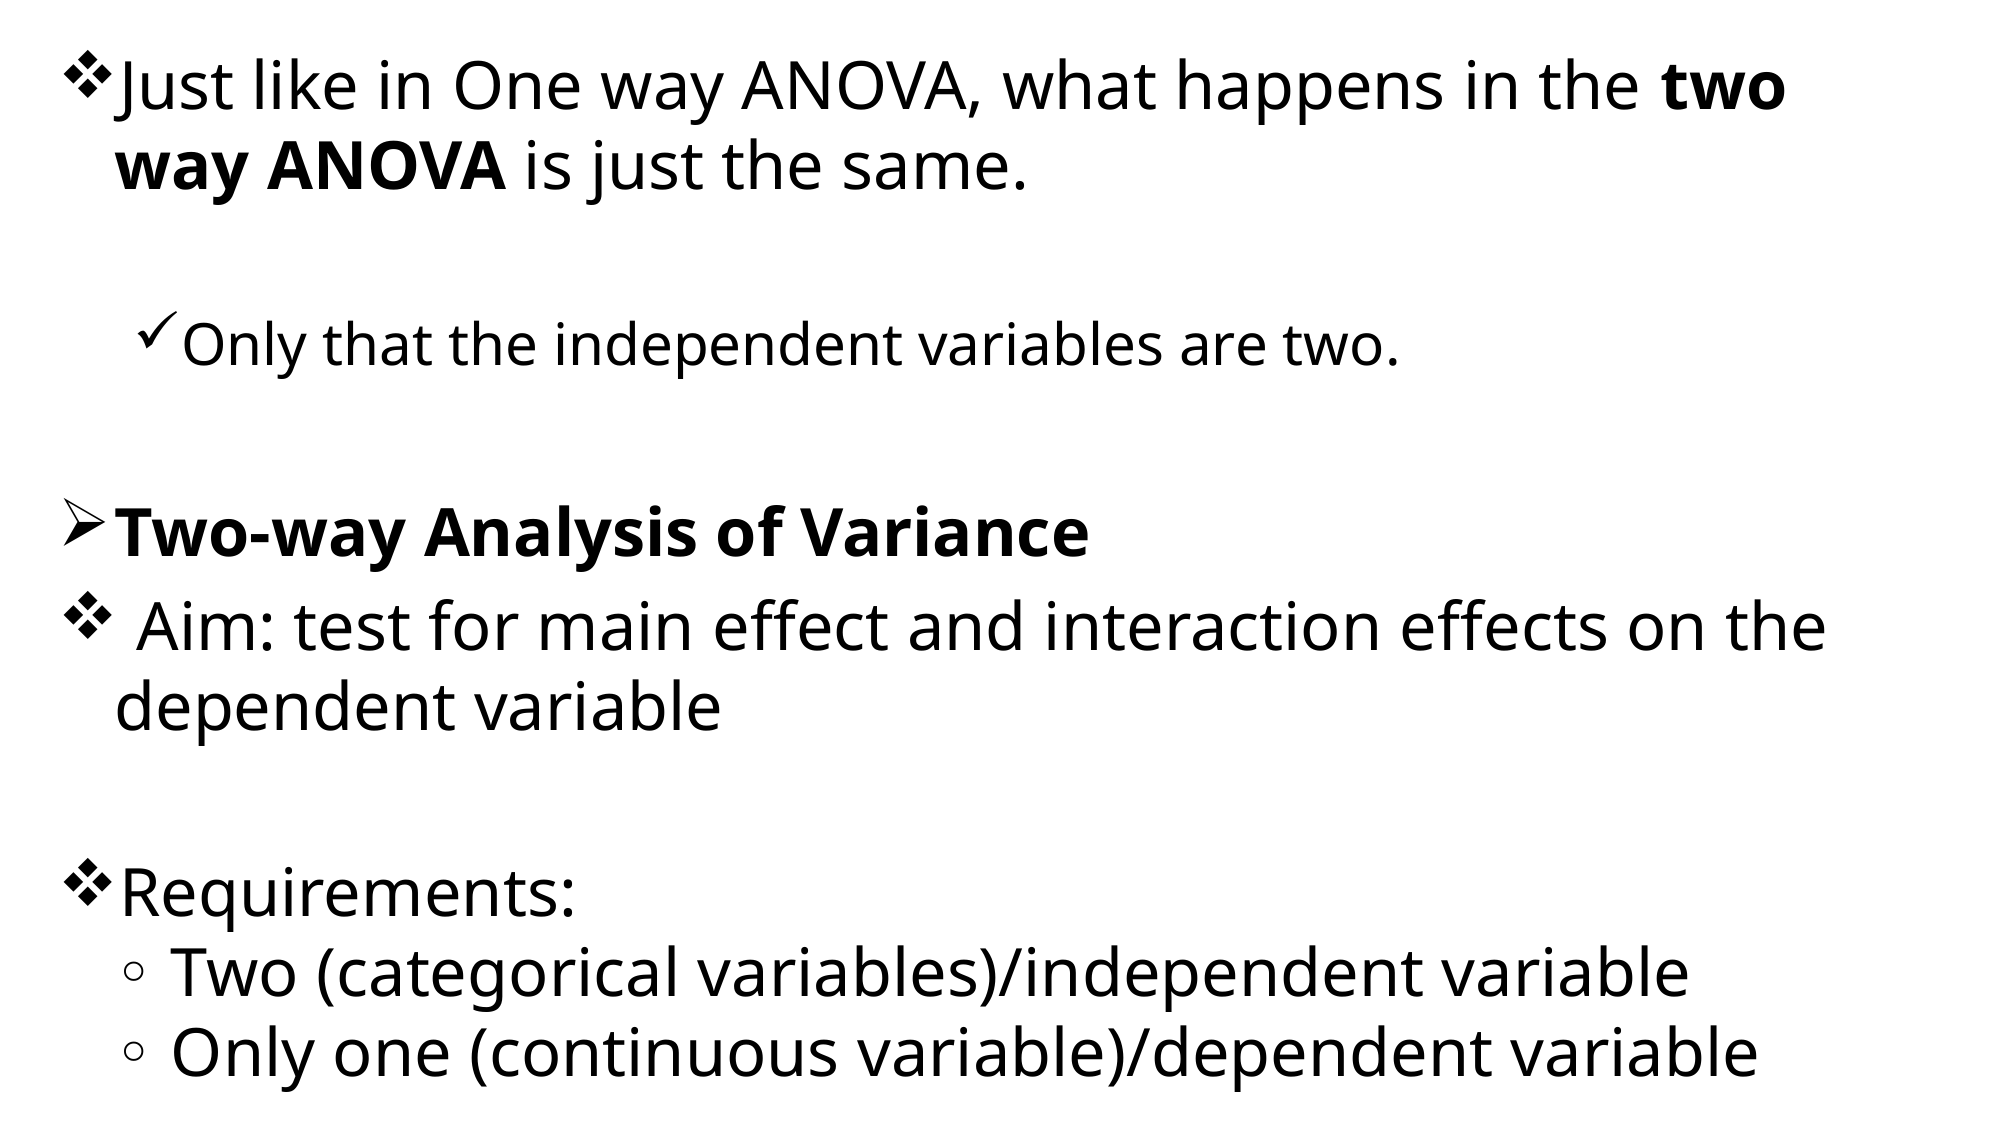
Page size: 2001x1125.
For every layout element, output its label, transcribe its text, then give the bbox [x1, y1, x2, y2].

list Just like in One way ANOVA, what happens in the two way ANOVA is just the same. Only that the independent variables are two. Two-way Analysis of Variance Aim: test for main effect and interaction effects on the dependent variable Requirements: ◦ Two (categorical variables)/independent variable ◦ Only one (continuous variable)/dependent variable [43, 34, 1955, 1125]
